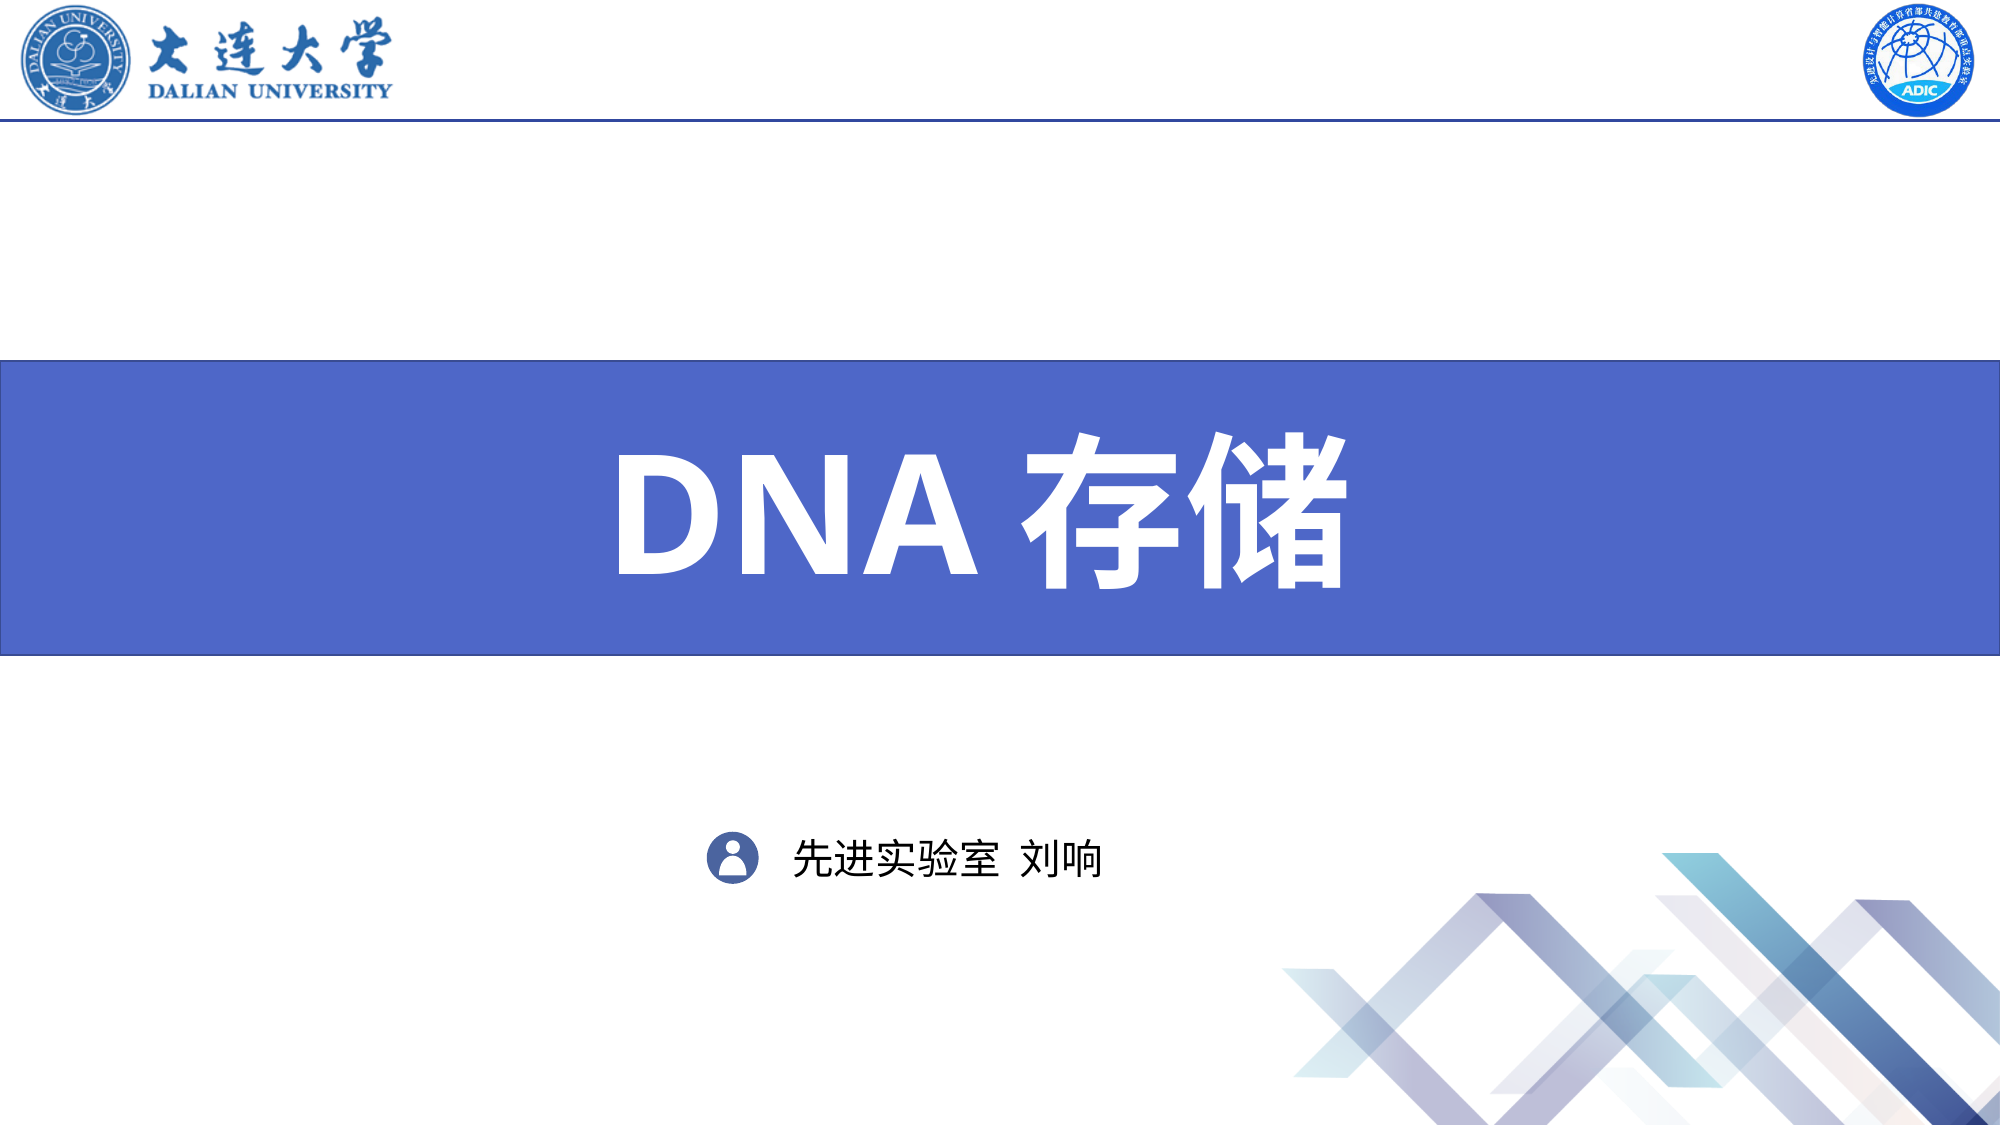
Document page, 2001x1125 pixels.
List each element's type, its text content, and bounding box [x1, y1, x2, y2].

text_box DNA存储 [208, 400, 1748, 615]
picture [1859, 0, 1978, 120]
text_box 先进实验室 刘响 [777, 825, 1559, 890]
picture [0, 121, 417, 125]
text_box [706, 831, 759, 884]
text_box [0, 360, 2000, 656]
picture [1037, 853, 2000, 1125]
picture [0, 0, 417, 120]
